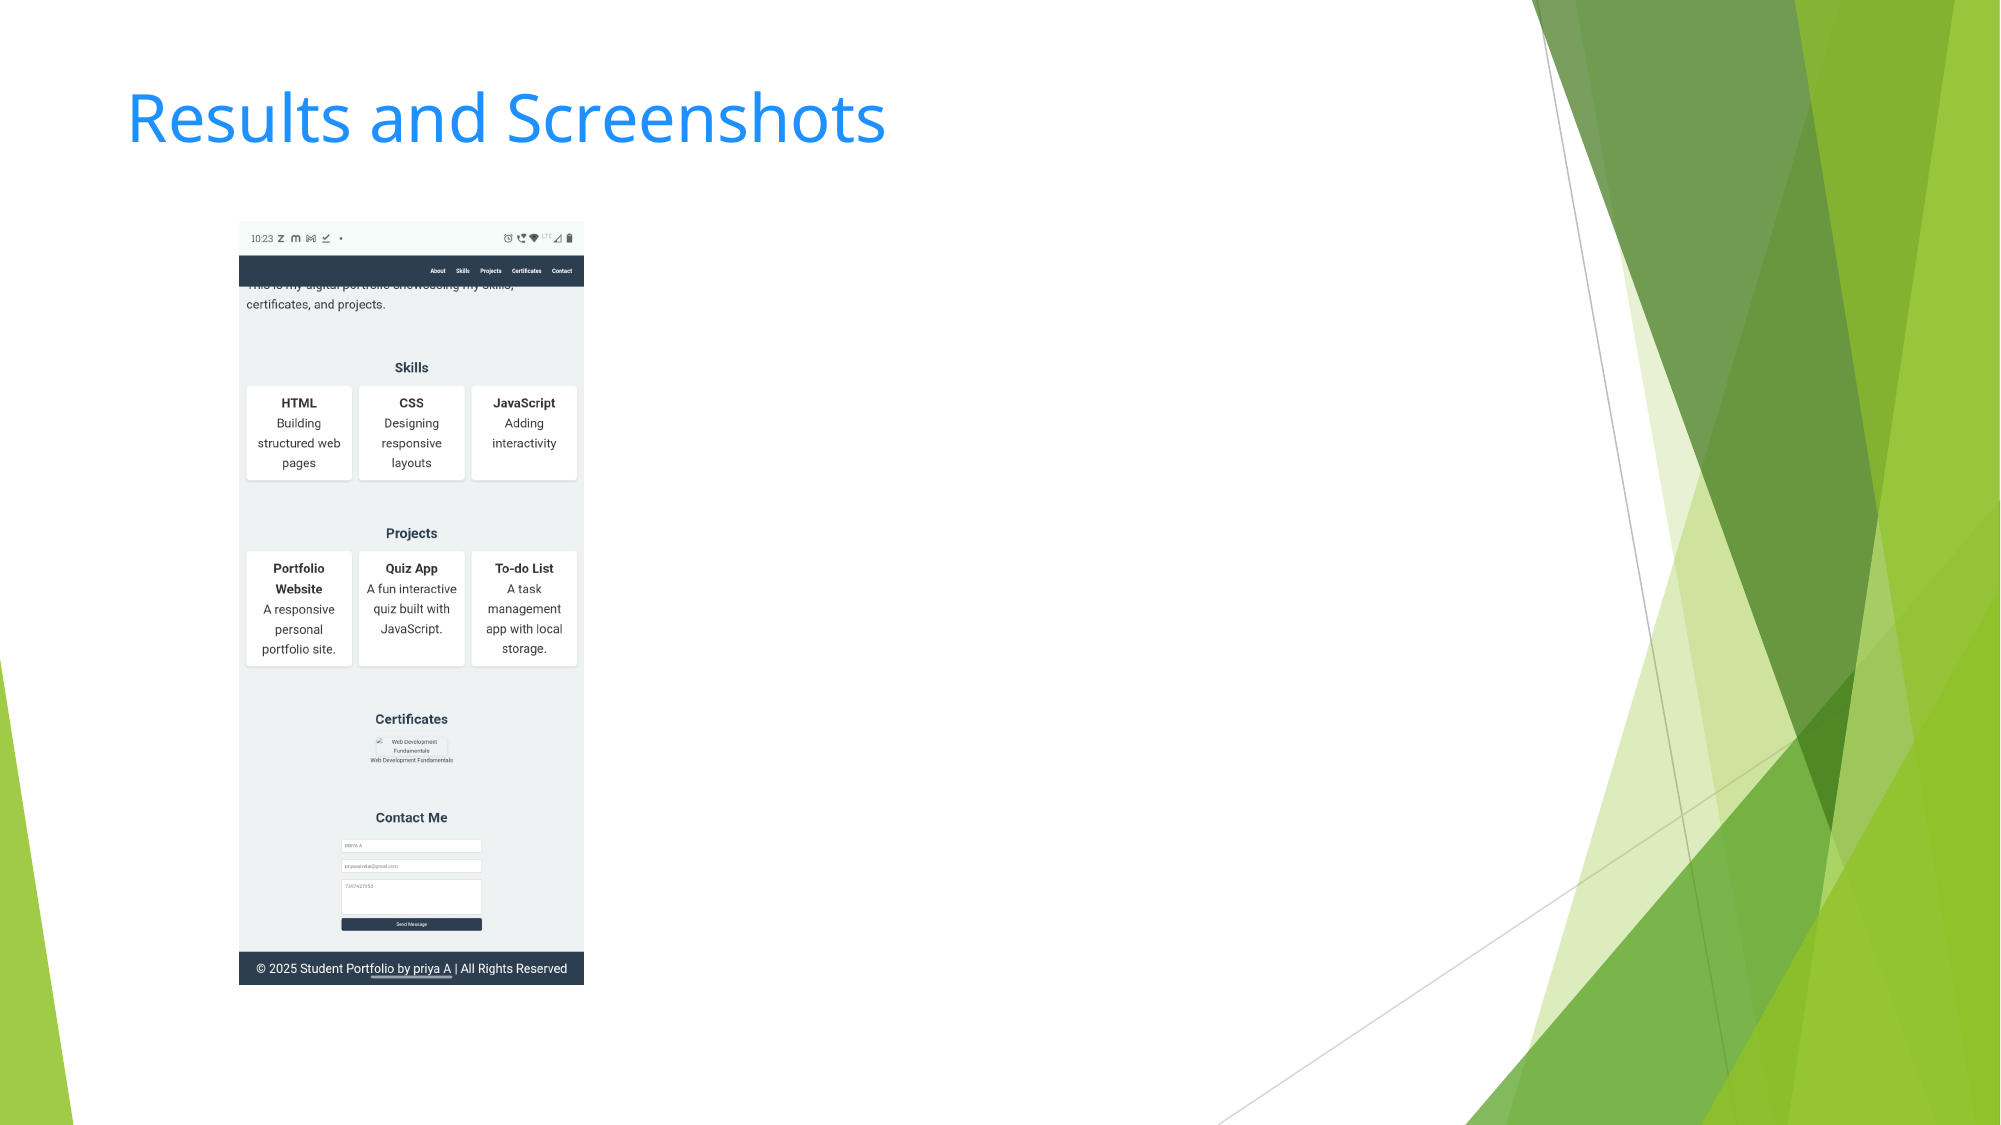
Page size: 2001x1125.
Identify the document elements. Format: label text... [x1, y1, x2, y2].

text_box Results and Screenshots [111, 68, 1113, 163]
picture [239, 221, 584, 985]
